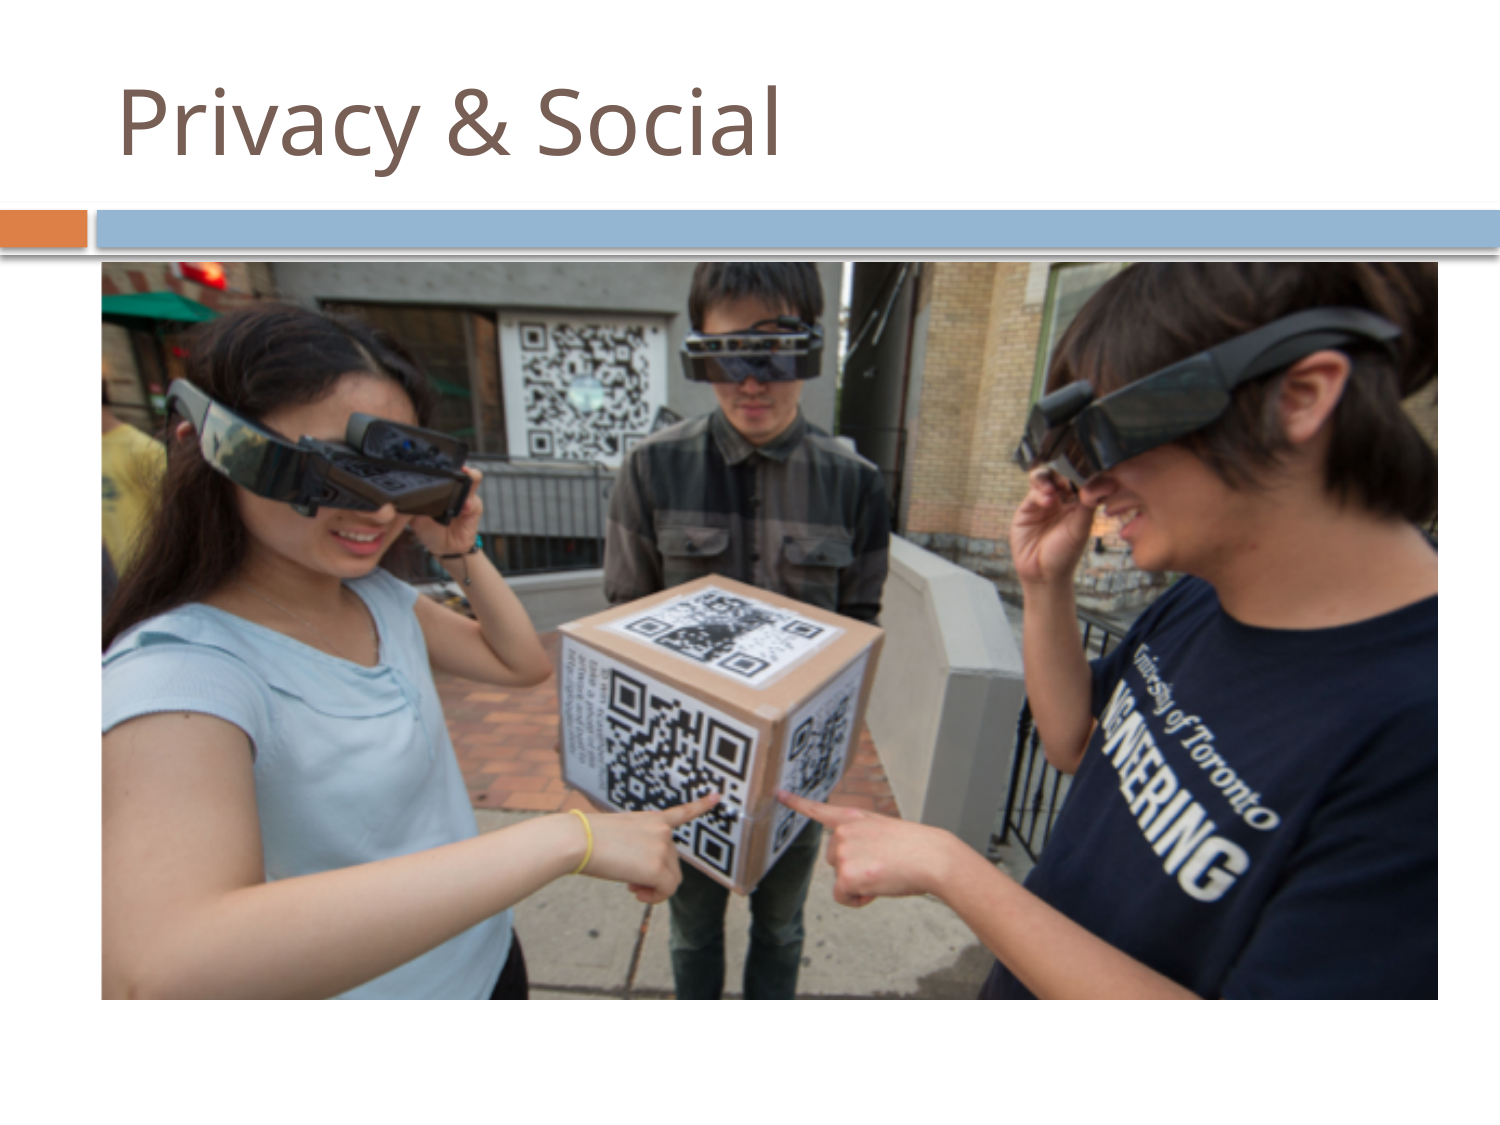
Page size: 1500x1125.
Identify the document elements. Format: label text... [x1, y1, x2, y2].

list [100, 262, 1439, 1001]
title Privacy & Social [100, 37, 1438, 200]
